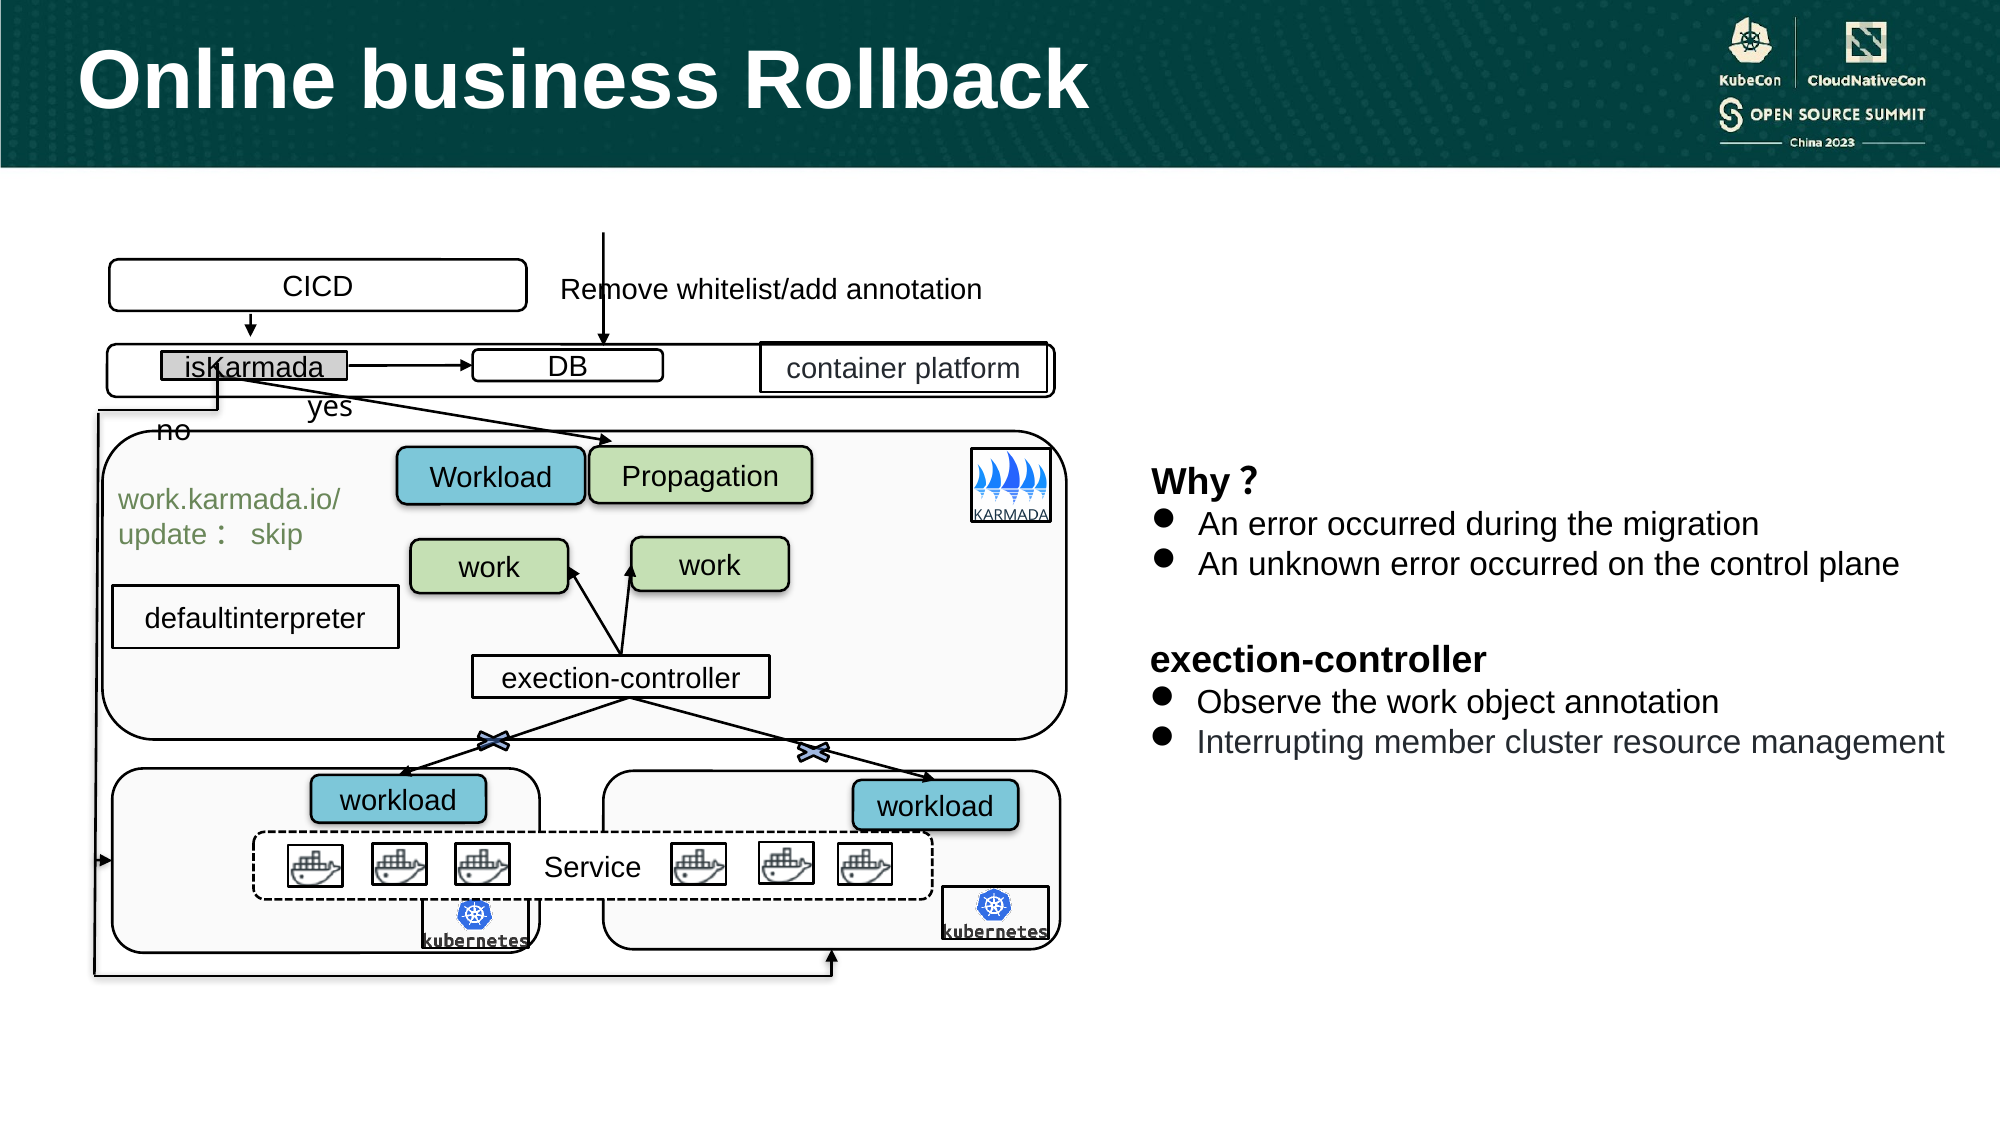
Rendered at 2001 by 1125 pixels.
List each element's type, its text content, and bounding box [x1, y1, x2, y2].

text_box Why？ An error occurred during the migration An unknown error occurred on the control plane [1136, 450, 2000, 590]
text_box Online business Rollback [62, 0, 1981, 185]
picture [0, 0, 2000, 1125]
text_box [94, 232, 1067, 977]
text_box exection-controller Observe the work object annotation Interrupting member cluster resource management [1134, 628, 2000, 768]
